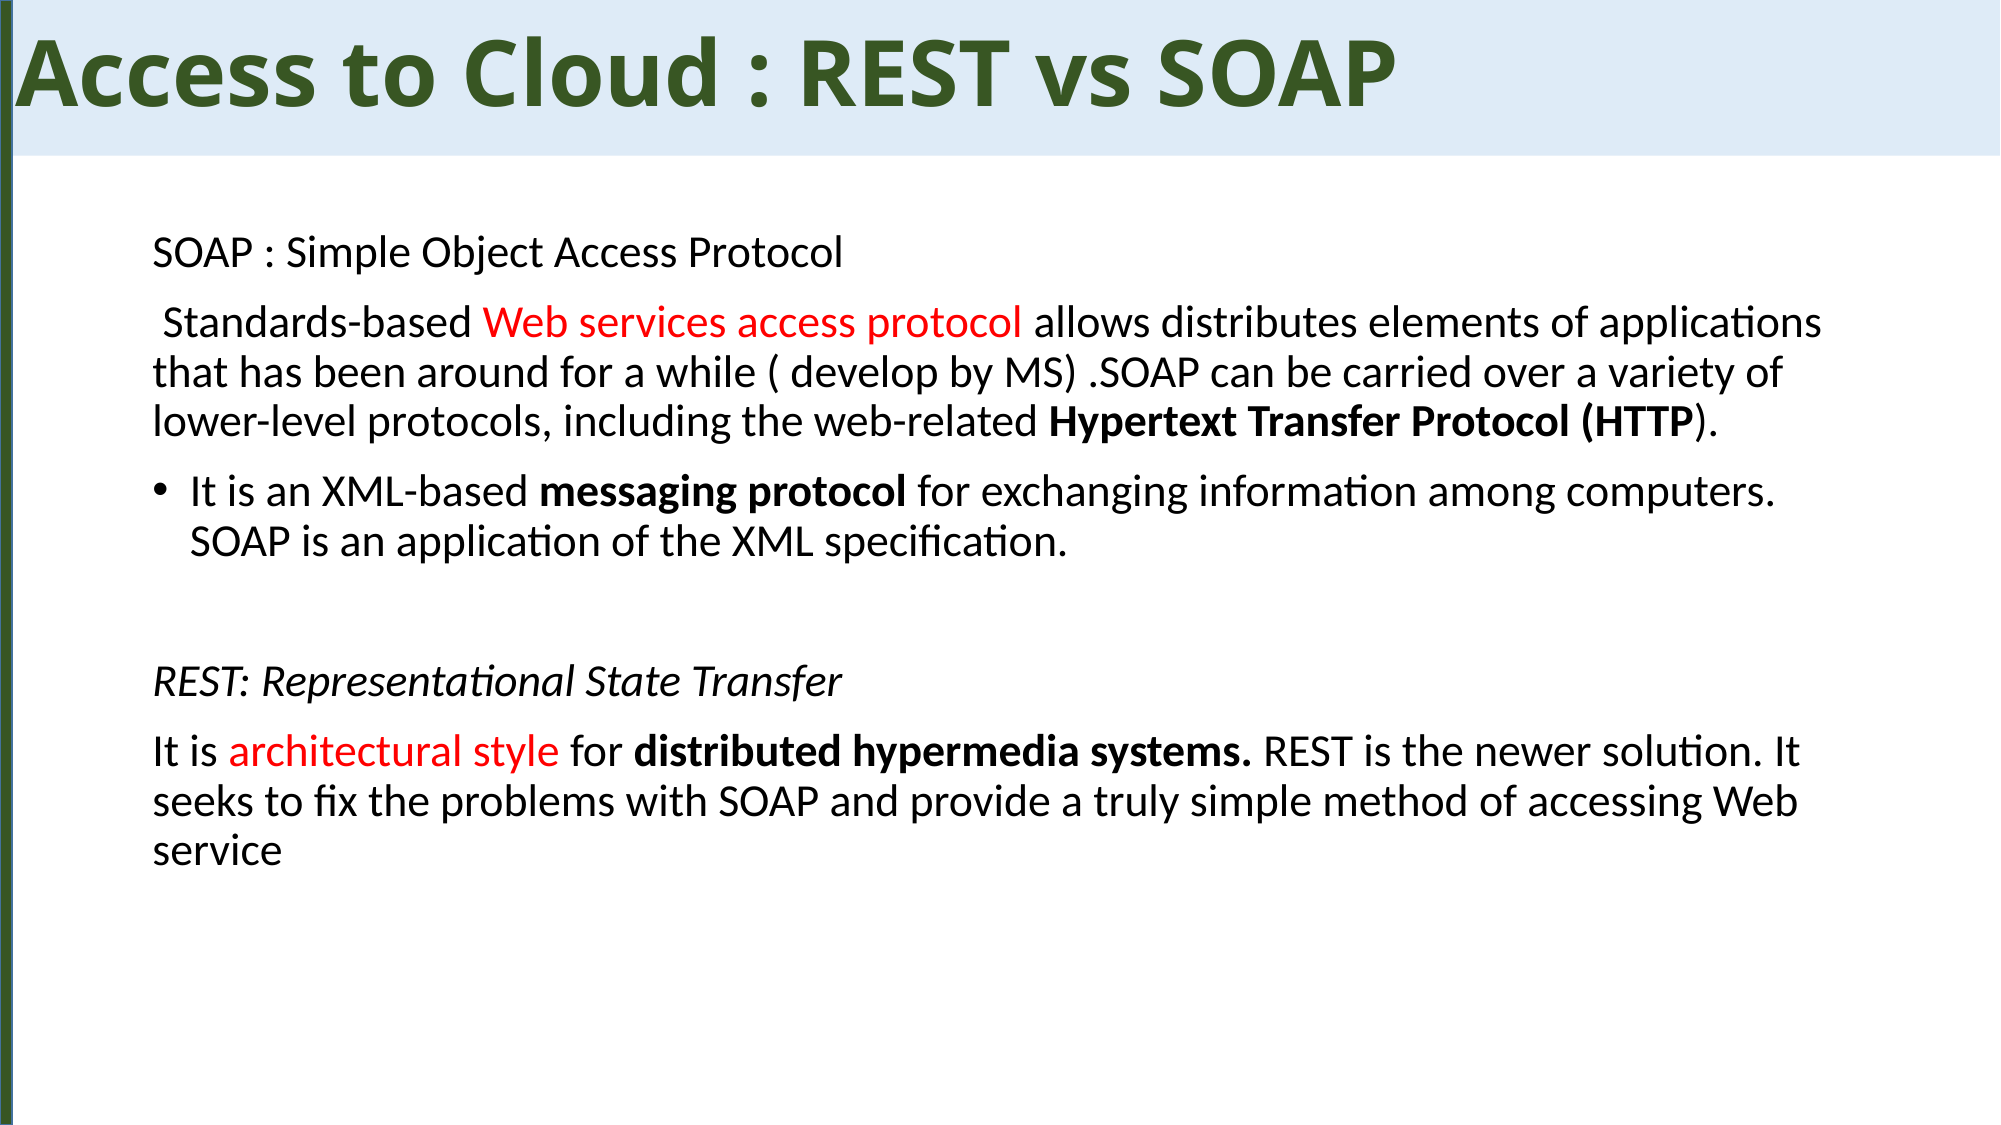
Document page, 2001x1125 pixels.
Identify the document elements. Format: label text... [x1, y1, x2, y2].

text_box [0, 0, 13, 1125]
title Access to Cloud : REST vs SOAP [13, 0, 2000, 156]
list SOAP : Simple Object Access Protocol Standards-based Web services access protocol allows distributes elements of applications that has been around for a while ( develop by MS) .SOAP can be carried over a variety of lower-level protocols, including the web-related Hypertext Transfer Protocol (HTTP). It is an XML-based messaging protocol for exchanging information among computers. SOAP is an application of the XML specification. REST: Representational State Transfer It is architectural style for distributed hypermedia systems. REST is the newer solution. It seeks to fix the problems with SOAP and provide a truly simple method of accessing Web service [137, 220, 1863, 935]
